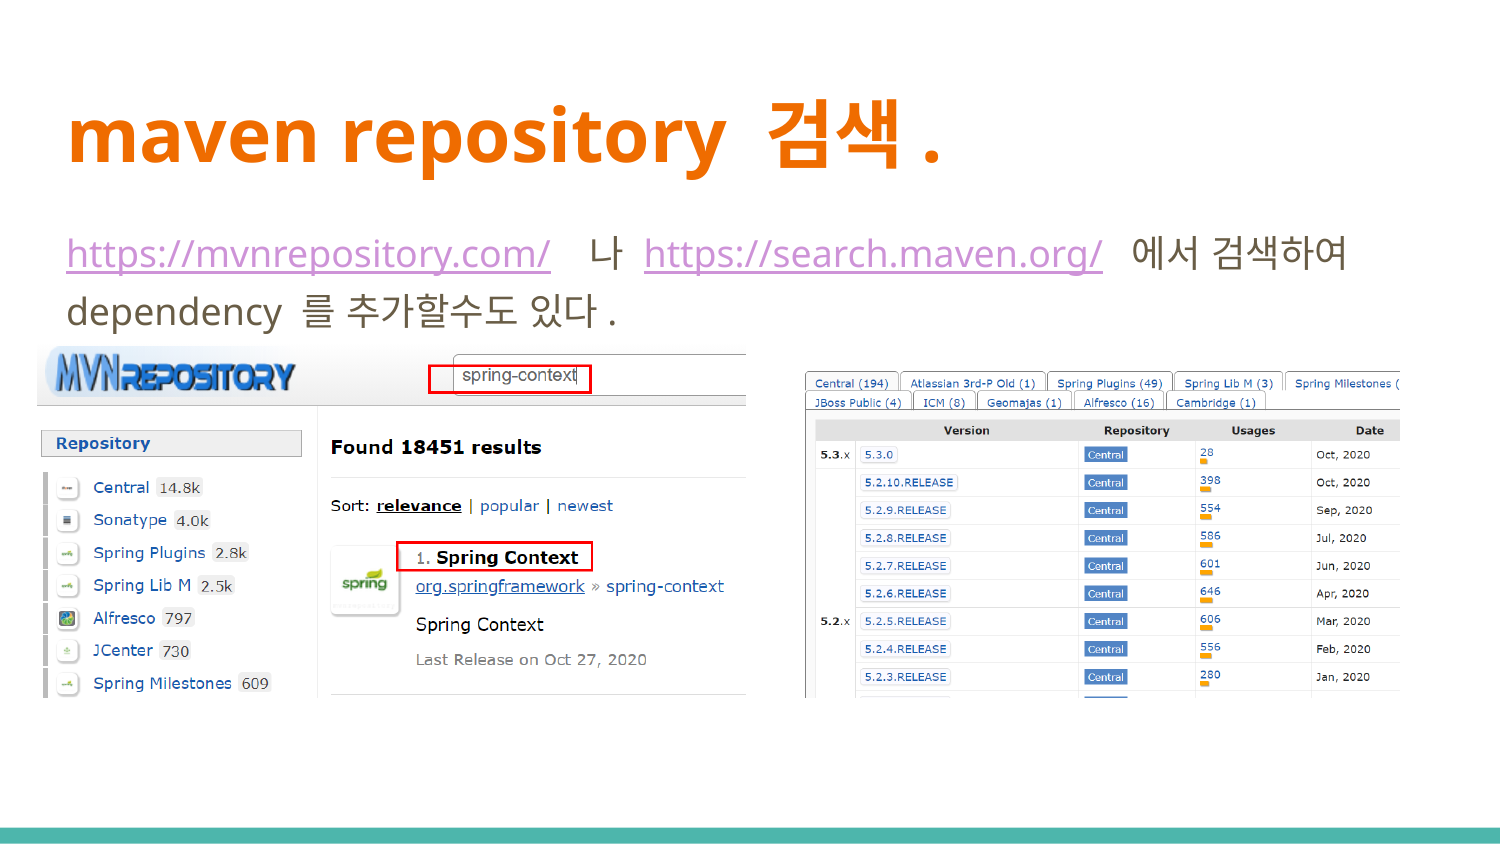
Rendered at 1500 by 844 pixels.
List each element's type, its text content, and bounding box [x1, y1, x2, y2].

list https://mvnrepository.com/ 나 https://search.maven.org/ 에서 검색하여 dependency 를 추가할수도 있다. [51, 207, 1449, 345]
picture [800, 369, 1401, 699]
title maven repository 검색. [51, 72, 1449, 189]
picture [37, 344, 746, 699]
